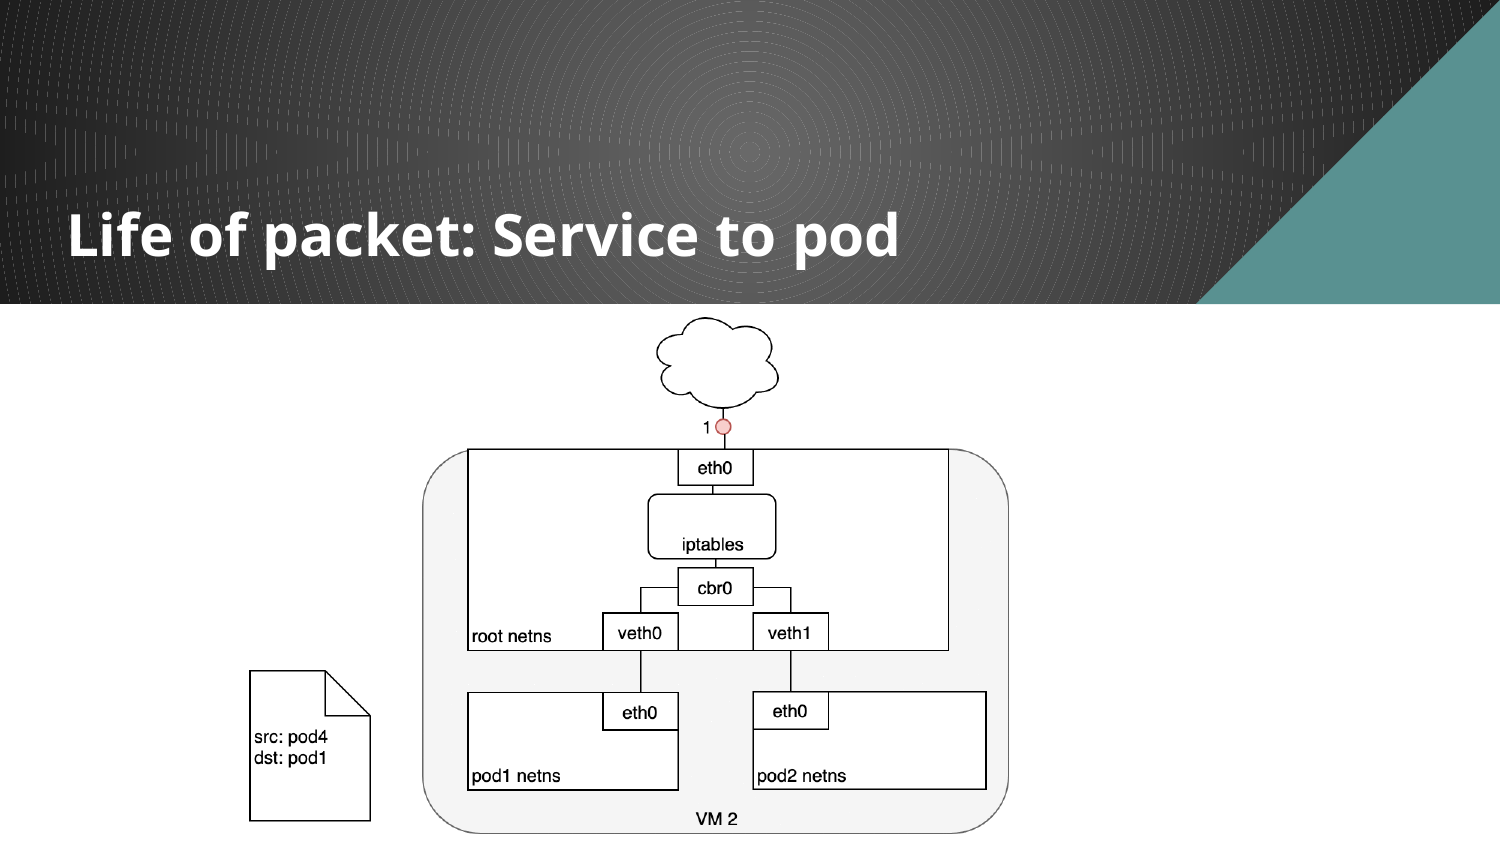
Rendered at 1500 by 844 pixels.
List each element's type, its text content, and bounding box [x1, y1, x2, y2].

title Life of packet: Service to pod [51, 123, 1154, 289]
picture [249, 306, 1009, 834]
